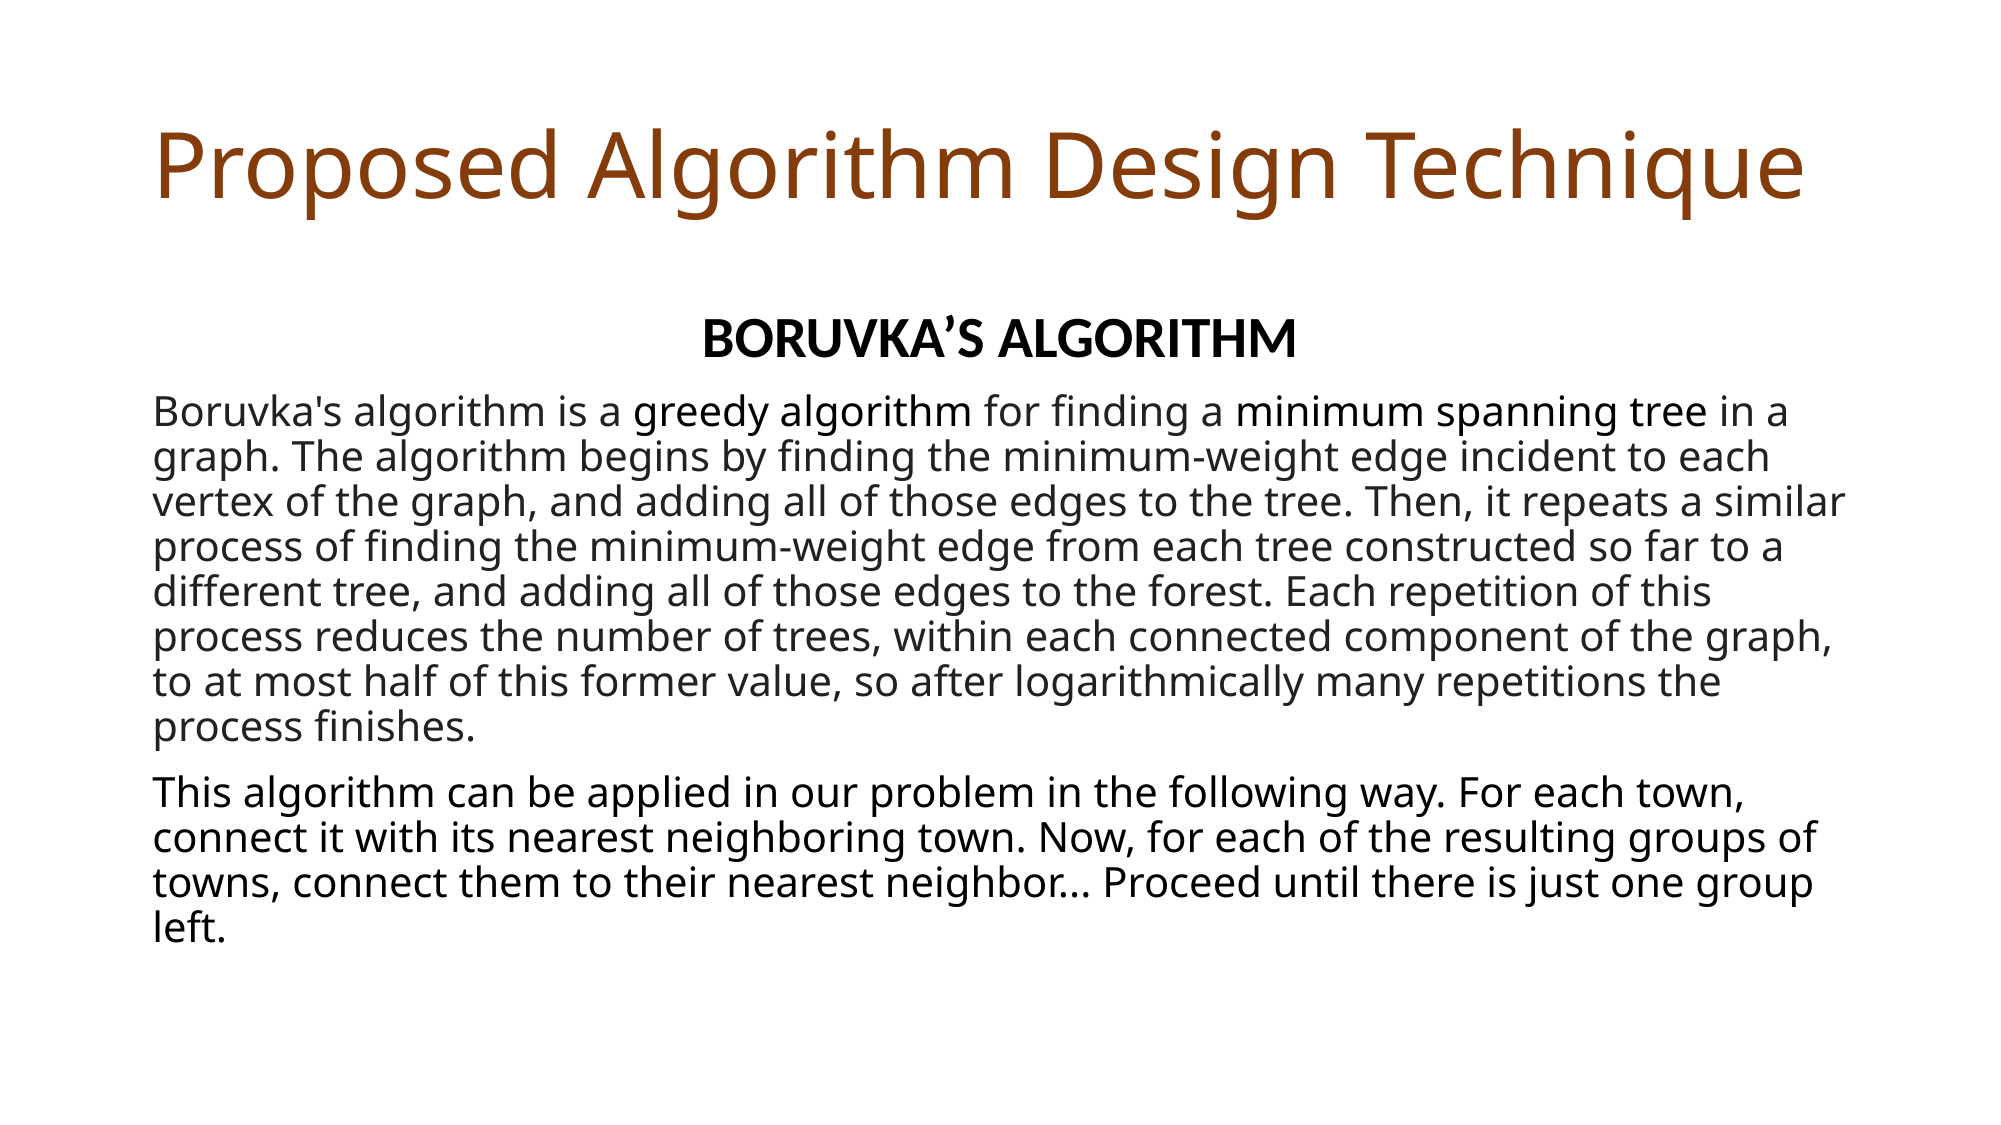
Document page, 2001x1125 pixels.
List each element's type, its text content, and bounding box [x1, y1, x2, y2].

title Proposed Algorithm Design Technique [137, 59, 1863, 278]
list BORUVKA’S ALGORITHM Boruvka's algorithm is a greedy algorithm for finding a minimum spanning tree in a graph. The algorithm begins by finding the minimum-weight edge incident to each vertex of the graph, and adding all of those edges to the tree. Then, it repeats a similar process of finding the minimum-weight edge from each tree constructed so far to a different tree, and adding all of those edges to the forest. Each repetition of this process reduces the number of trees, within each connected component of the graph, to at most half of this former value, so after logarithmically many repetitions the process finishes. This algorithm can be applied in our problem in the following way. For each town, connect it with its nearest neighboring town. Now, for each of the resulting groups of towns, connect them to their nearest neighbor... Proceed until there is just one group left. [137, 299, 1863, 1014]
